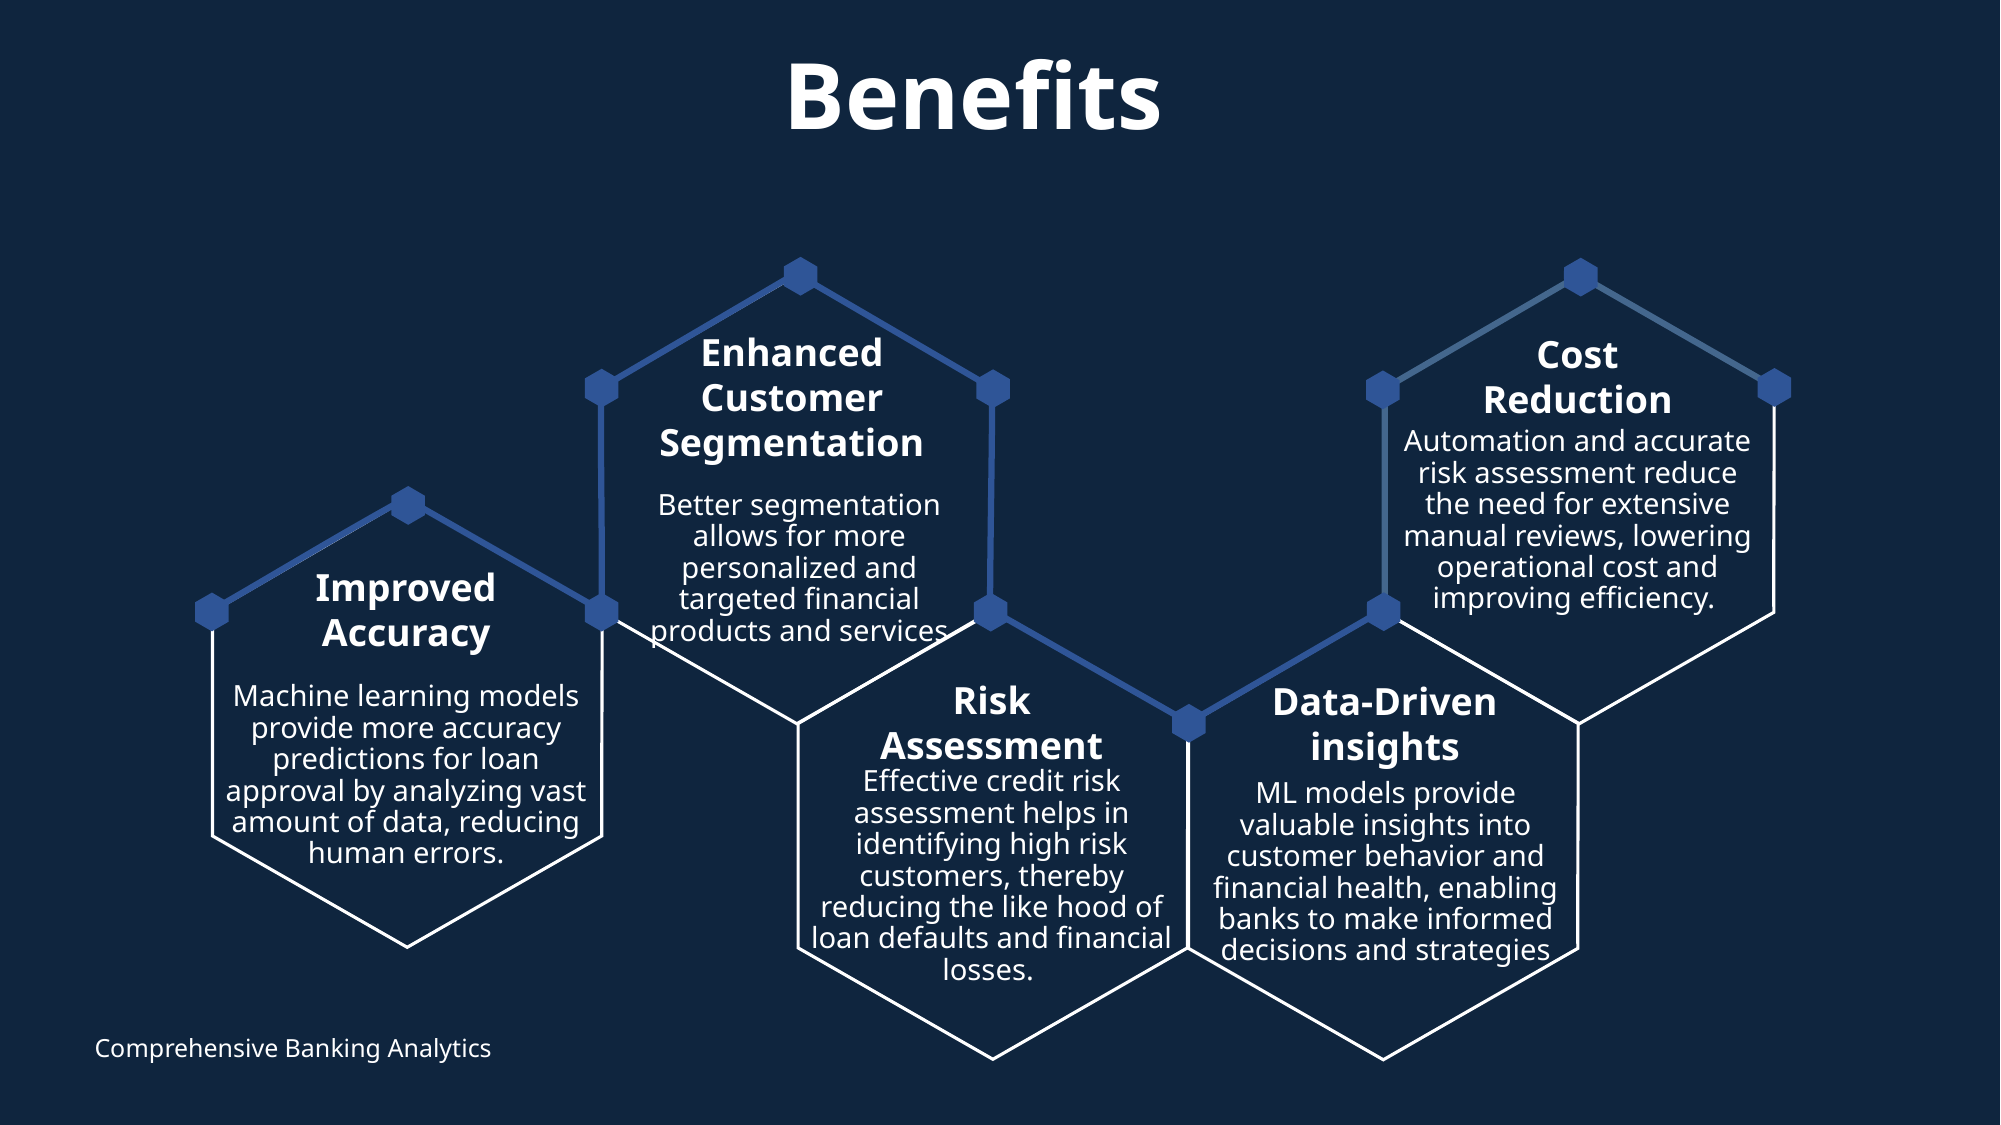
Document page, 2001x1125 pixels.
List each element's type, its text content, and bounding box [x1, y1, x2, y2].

footer Comprehensive Banking Analytics [79, 1020, 755, 1080]
list Risk Assessment [837, 681, 1146, 759]
list Enhanced Customer Segmentation [638, 316, 947, 472]
list Machine learning models provide more accuracy predictions for loan approval by analyzing vast amount of data, reducing human errors. [197, 674, 616, 857]
list Improved Accuracy [252, 563, 561, 662]
list Data-Driven insights [1217, 680, 1553, 771]
list Cost Reduction [1423, 334, 1732, 397]
list Effective credit risk assessment helps in identifying high risk customers, thereby reducing the like hood of loan defaults and financial losses. [794, 759, 1189, 972]
title Benefits [110, 15, 1836, 184]
list Better segmentation allows for more personalized and targeted financial products and services [612, 482, 987, 664]
list ML models provide valuable insights into customer behavior and financial health, enabling banks to make informed decisions and strategies [1188, 771, 1583, 976]
list Automation and accurate risk assessment reduce the need for extensive manual reviews, lowering operational cost and improving efficiency. [1380, 397, 1775, 645]
